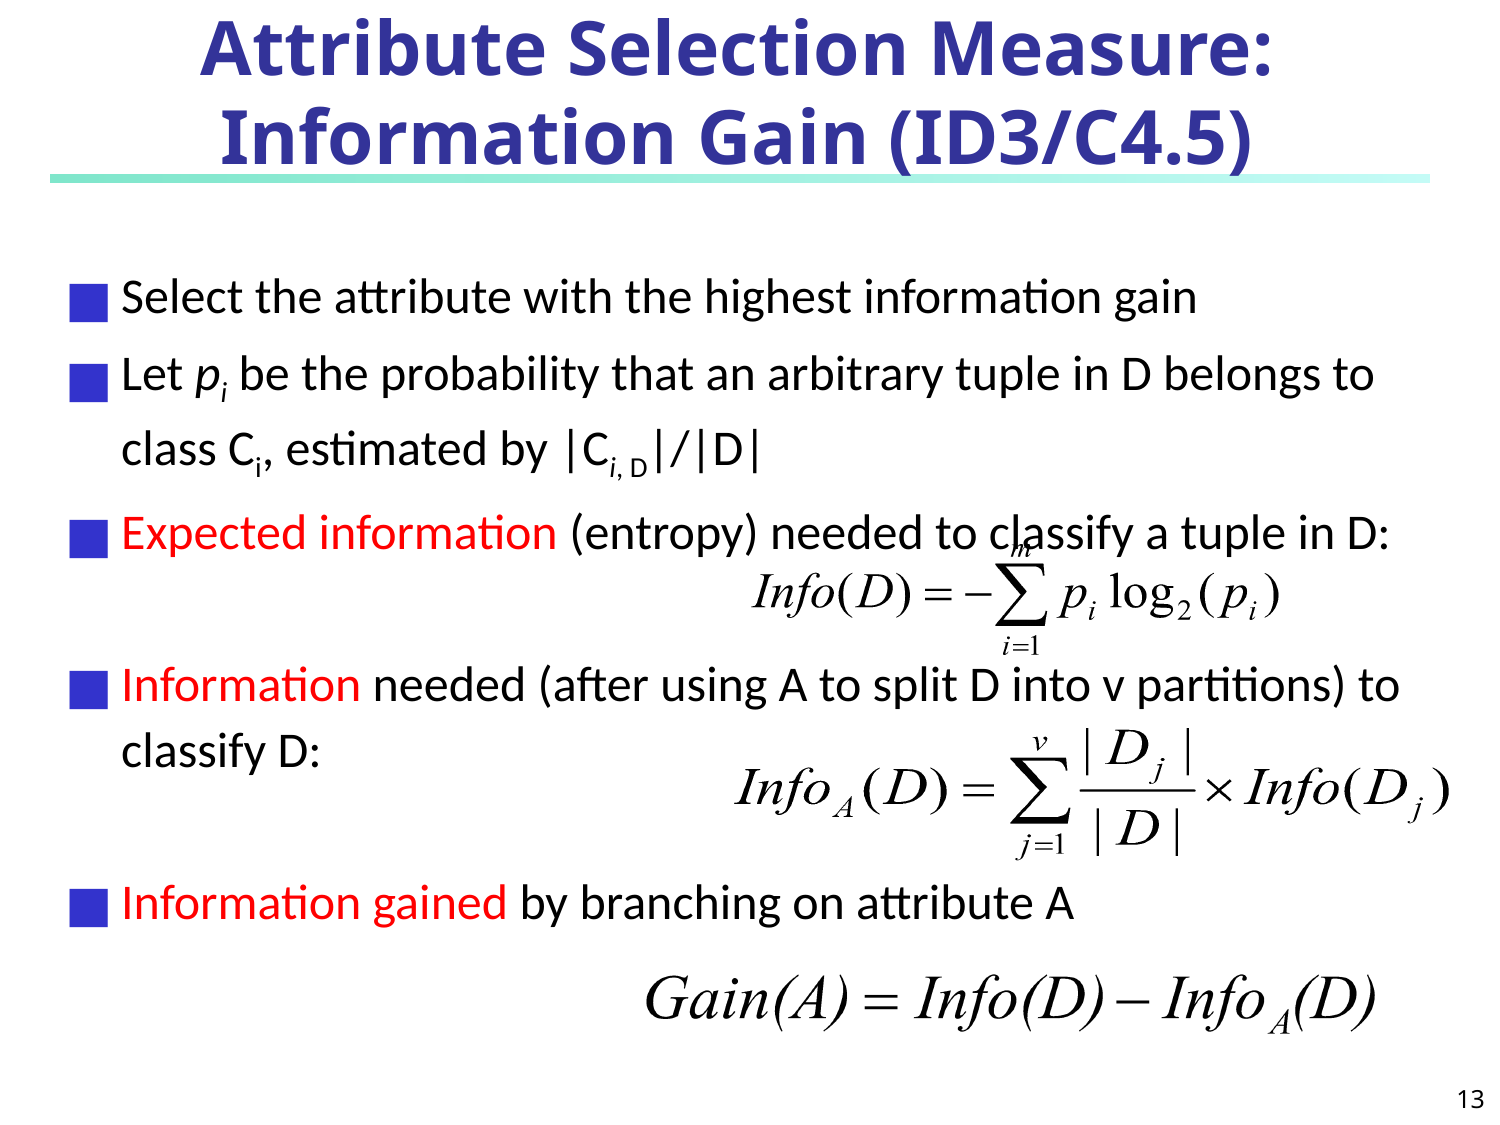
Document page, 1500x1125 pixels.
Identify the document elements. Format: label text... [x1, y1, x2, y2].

picture [634, 954, 1388, 1044]
text_box Attribute Selection Measure: Information Gain (ID3/C4.5) [62, 12, 1413, 188]
picture [724, 712, 1463, 869]
text_box ‹#› [1187, 1062, 1500, 1125]
picture [742, 524, 1288, 665]
text_box Select the attribute with the highest information gain Let pi be the probability that an arbitrary tuple in D belongs to class Ci, estimated by |Ci, D|/|D| Expected information (entropy) needed to classify a tuple in D: Information needed (after using A to split D into v partitions) to classify D: Information gained by branching on attribute A [50, 249, 1438, 1063]
